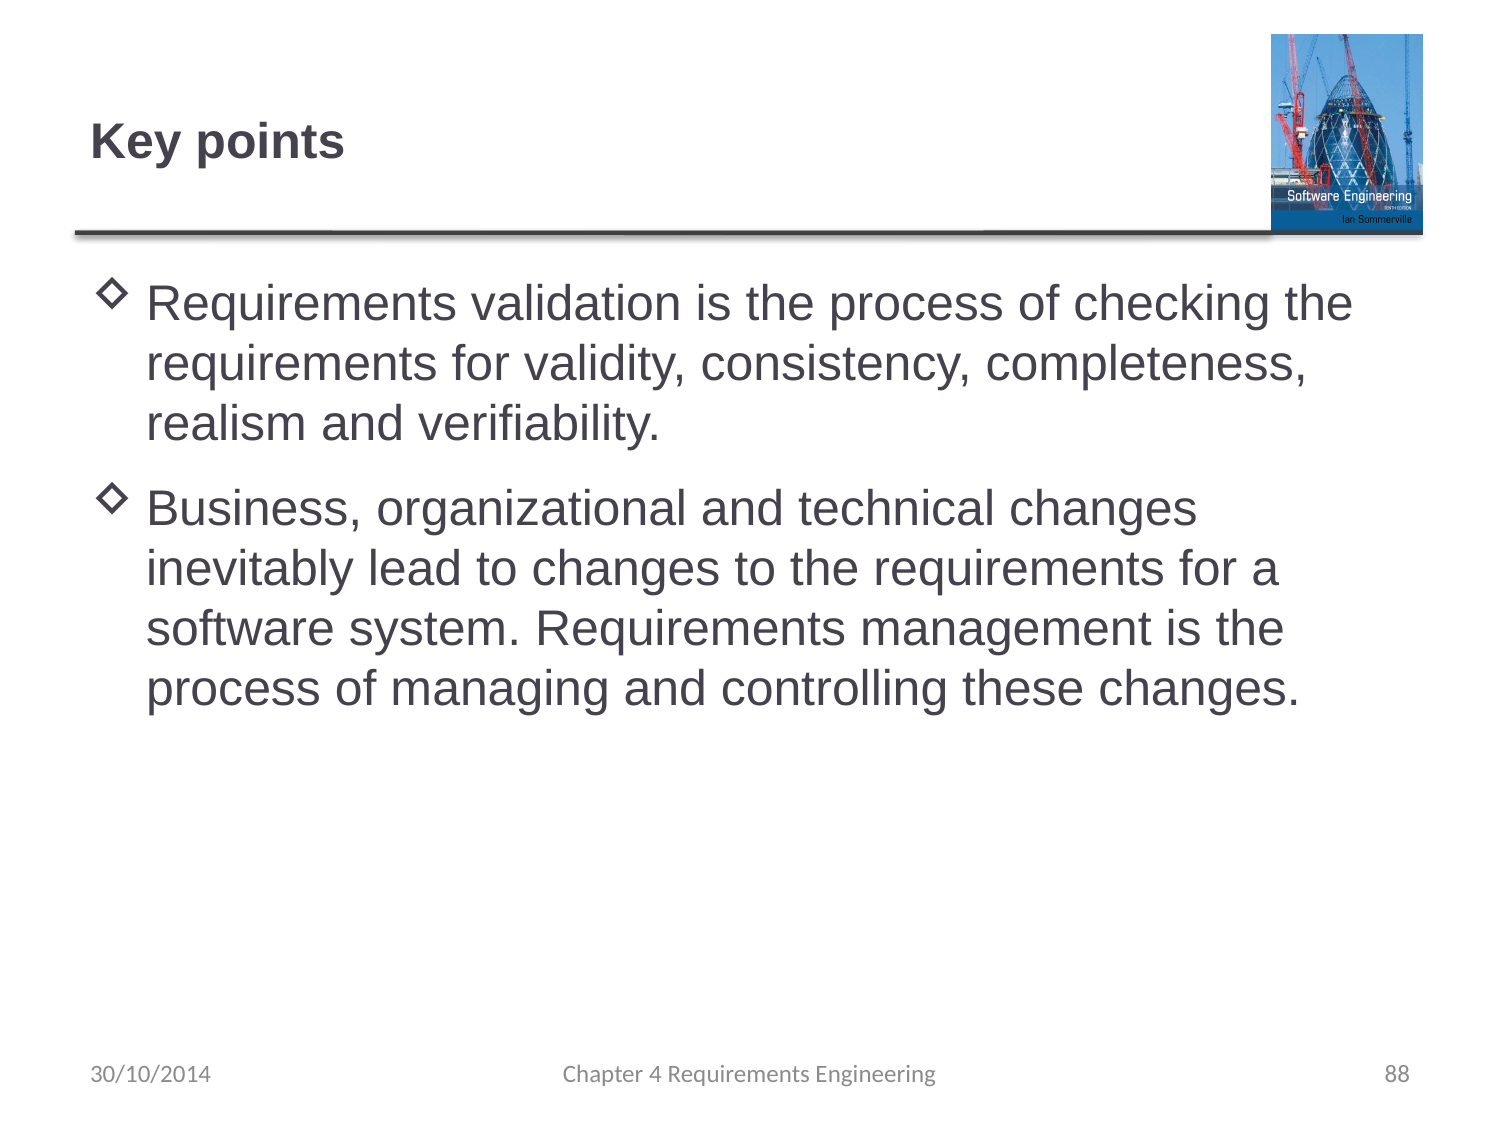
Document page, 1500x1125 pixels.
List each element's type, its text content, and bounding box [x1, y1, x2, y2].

list Requirements validation is the process of checking the requirements for validity, consistency, completeness, realism and verifiability. Business, organizational and technical changes inevitably lead to changes to the requirements for a software system. Requirements management is the process of managing and controlling these changes. [75, 262, 1425, 1005]
slide_number 88 [1074, 1042, 1425, 1103]
title Key points [74, 44, 1272, 233]
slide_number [75, 1042, 425, 1103]
footer Chapter 4 Requirements Engineering [512, 1042, 988, 1103]
picture [1271, 34, 1423, 230]
